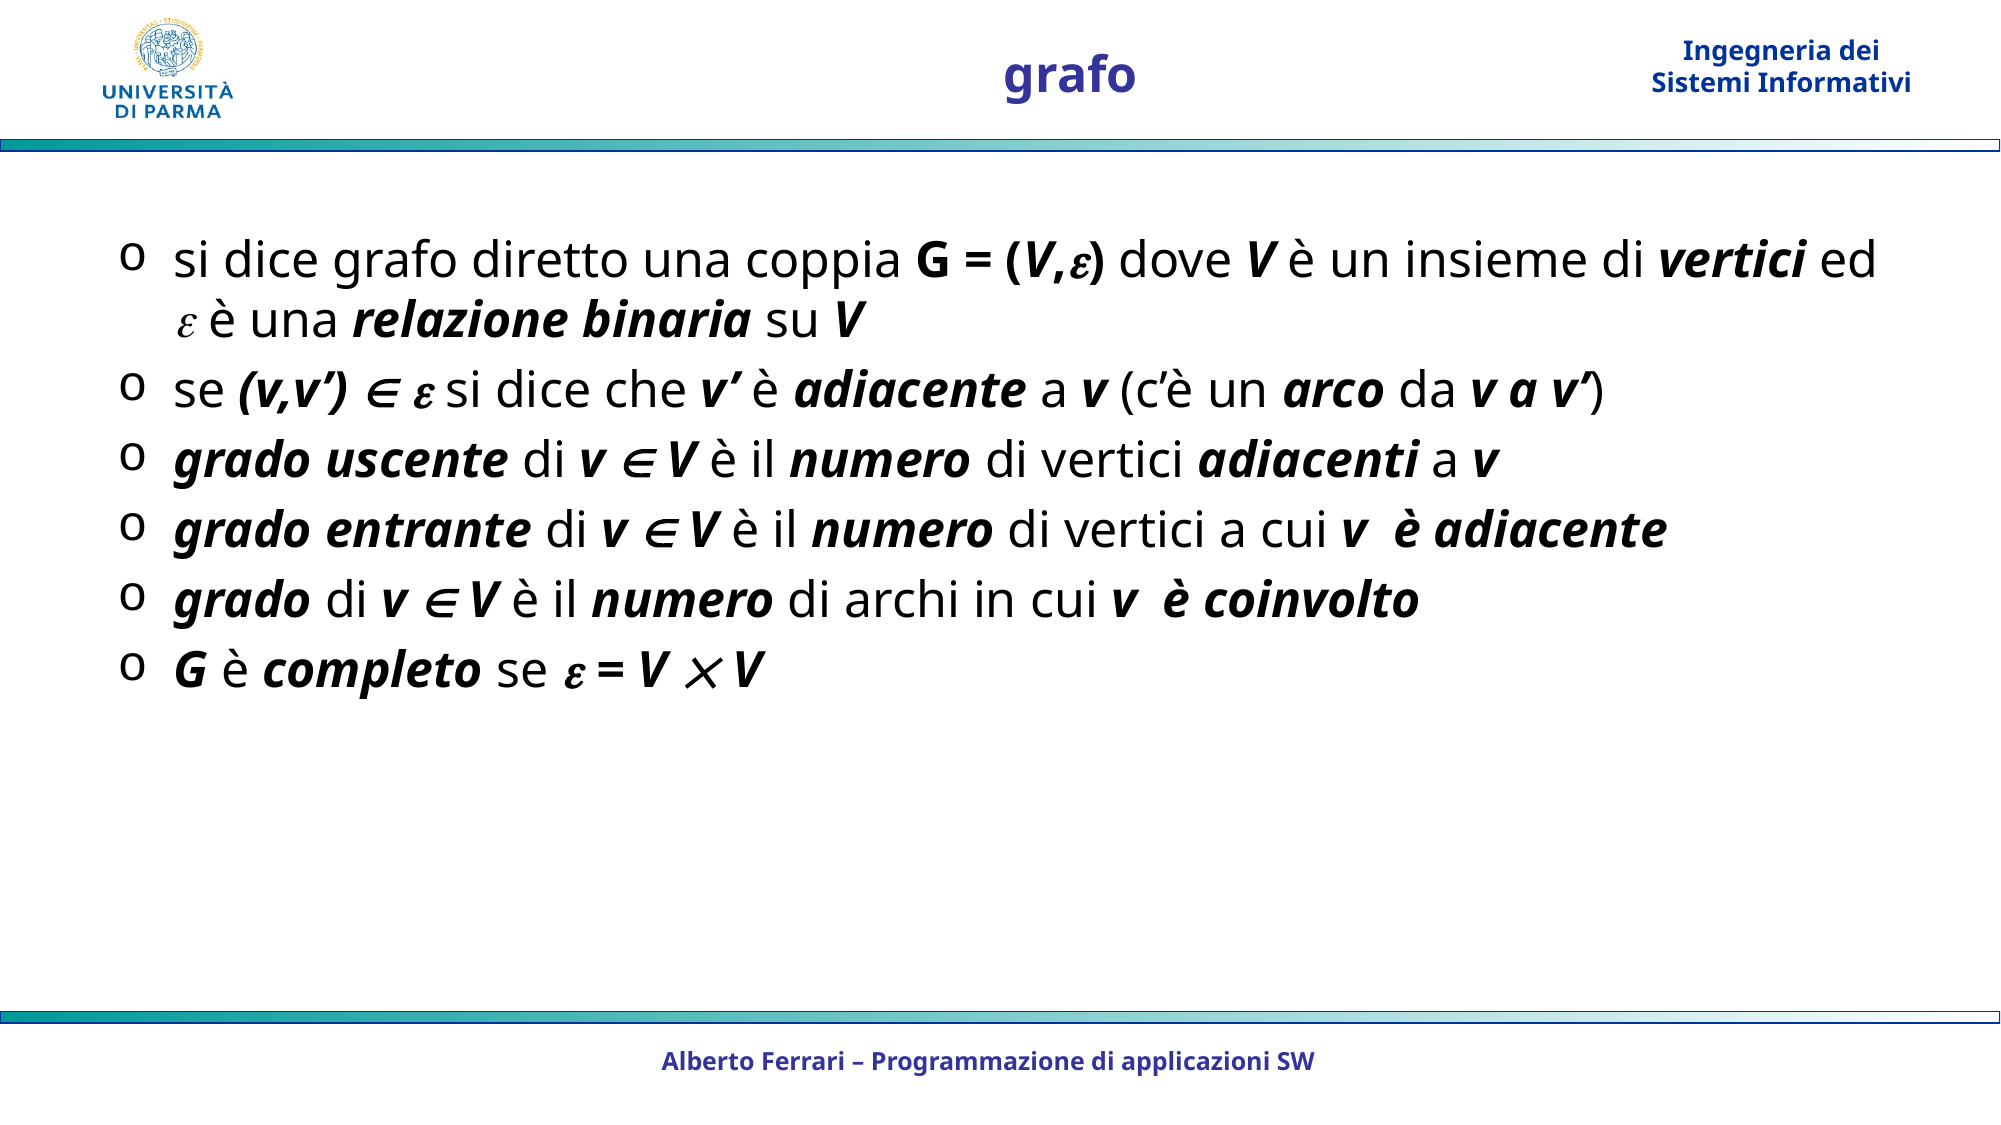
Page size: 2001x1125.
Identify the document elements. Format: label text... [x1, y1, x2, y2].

picture [103, 18, 233, 118]
list si dice grafo diretto una coppia G = (V,) dove V è un insieme di vertici ed  è una relazione binaria su V se (v,v’)   si dice che v’ è adiacente a v (c’è un arco da v a v’) grado uscente di v  V è il numero di vertici adiacenti a v grado entrante di v  V è il numero di vertici a cui v è adiacente grado di v  V è il numero di archi in cui v è coinvolto G è completo se  = V  V [102, 220, 1903, 963]
title grafo [559, 19, 1583, 126]
footer Alberto Ferrari – Programmazione di applicazioni SW [366, 1037, 1611, 1092]
